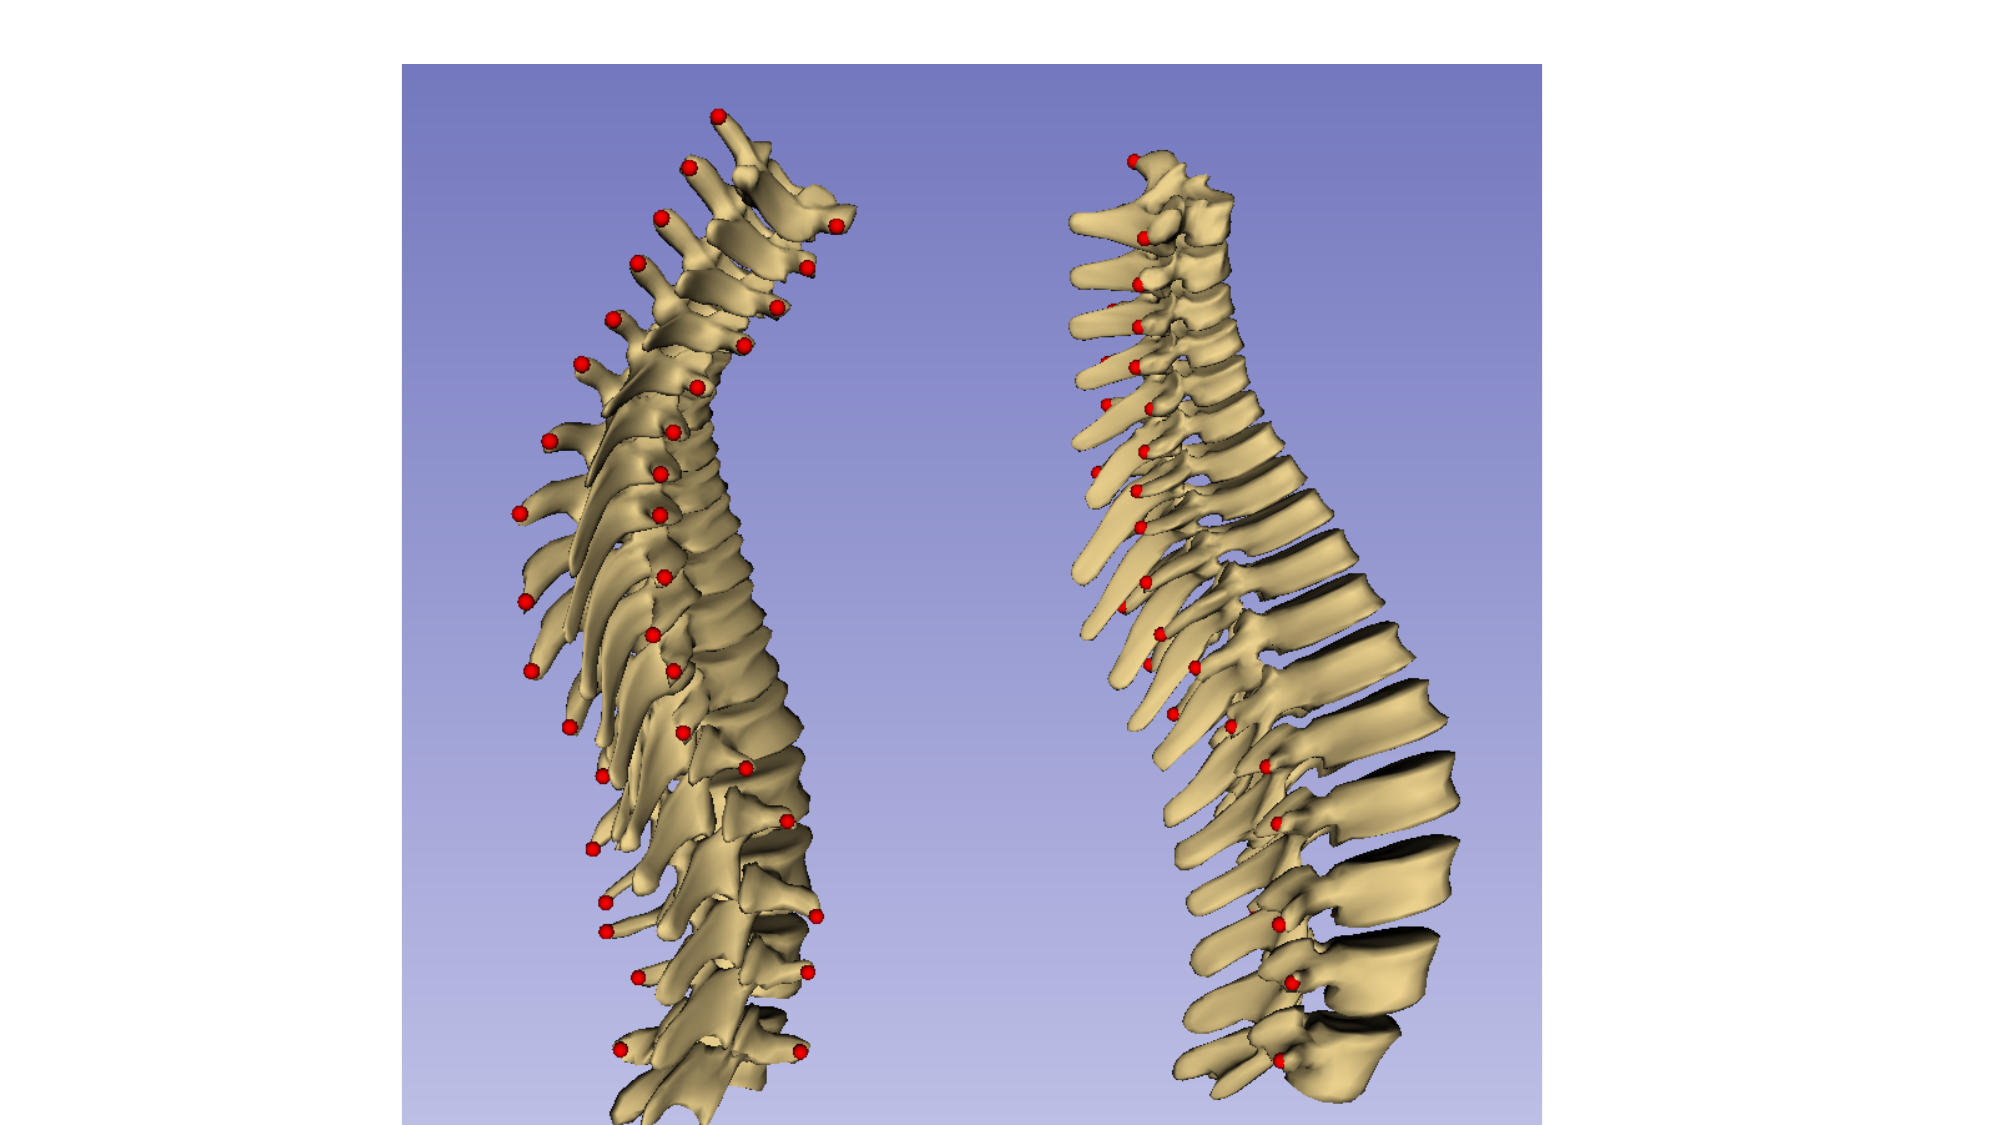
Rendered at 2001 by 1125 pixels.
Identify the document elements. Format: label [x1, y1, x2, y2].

text_box [401, 64, 1543, 1125]
